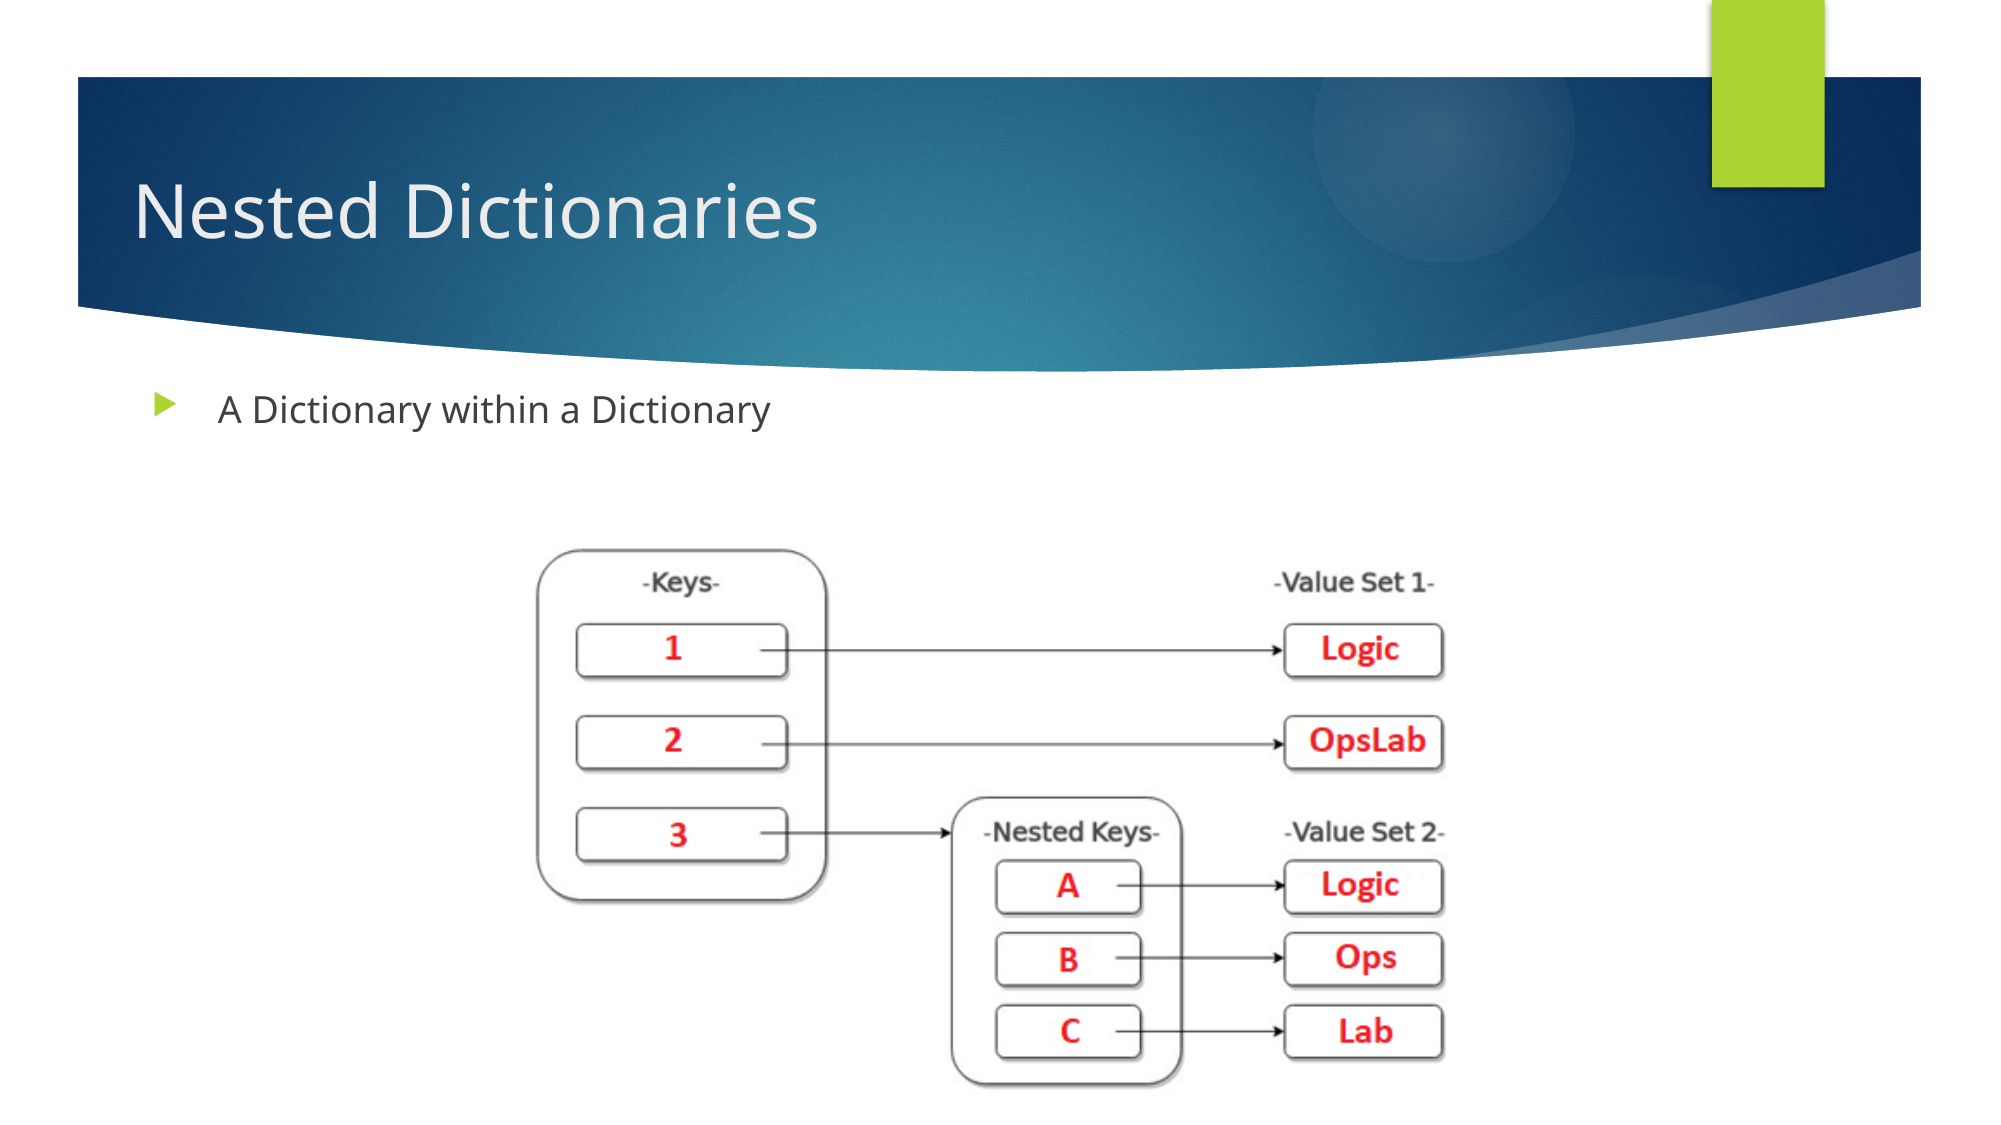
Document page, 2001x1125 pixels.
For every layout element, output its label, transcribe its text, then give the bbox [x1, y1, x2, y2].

list A Dictionary within a Dictionary [136, 378, 1971, 1098]
title Nested Dictionaries [117, 150, 1864, 267]
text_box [518, 492, 1486, 1116]
